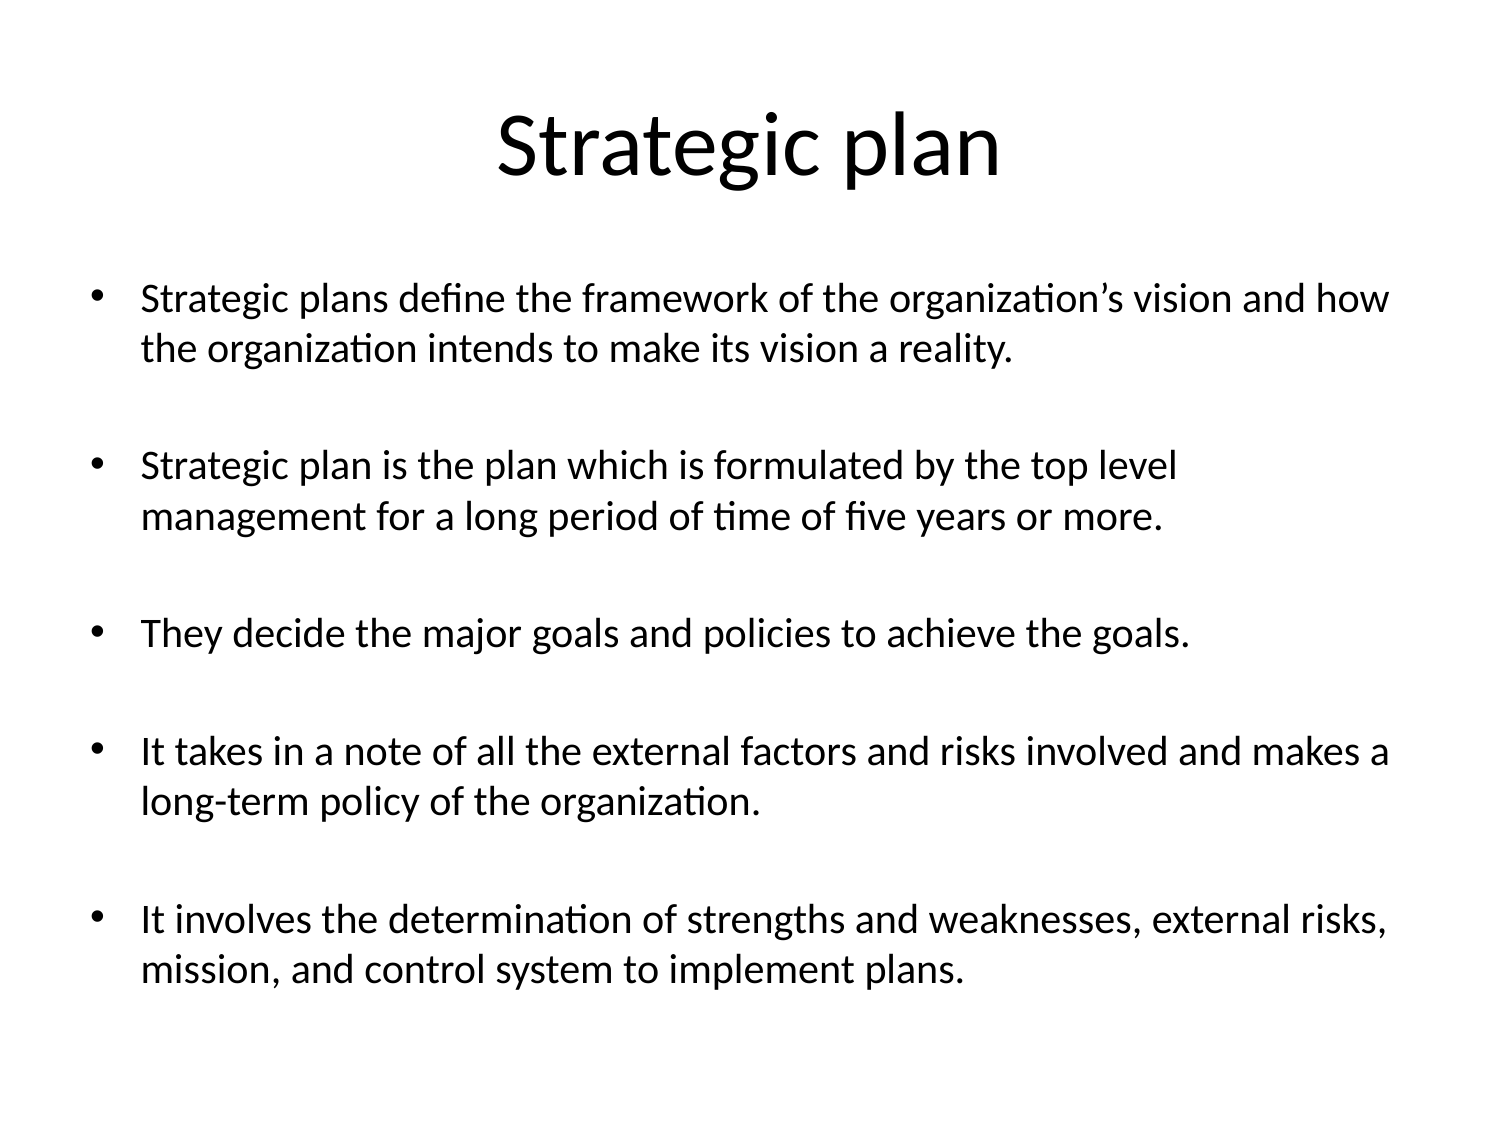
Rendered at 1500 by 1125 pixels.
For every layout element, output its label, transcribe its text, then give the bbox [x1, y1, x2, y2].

title Strategic plan [75, 45, 1425, 233]
list Strategic plans define the framework of the organization’s vision and how the organization intends to make its vision a reality. Strategic plan is the plan which is formulated by the top level management for a long period of time of five years or more. They decide the major goals and policies to achieve the goals. It takes in a note of all the external factors and risks involved and makes a long-term policy of the organization. It involves the determination of strengths and weaknesses, external risks, mission, and control system to implement plans. [75, 262, 1425, 1005]
